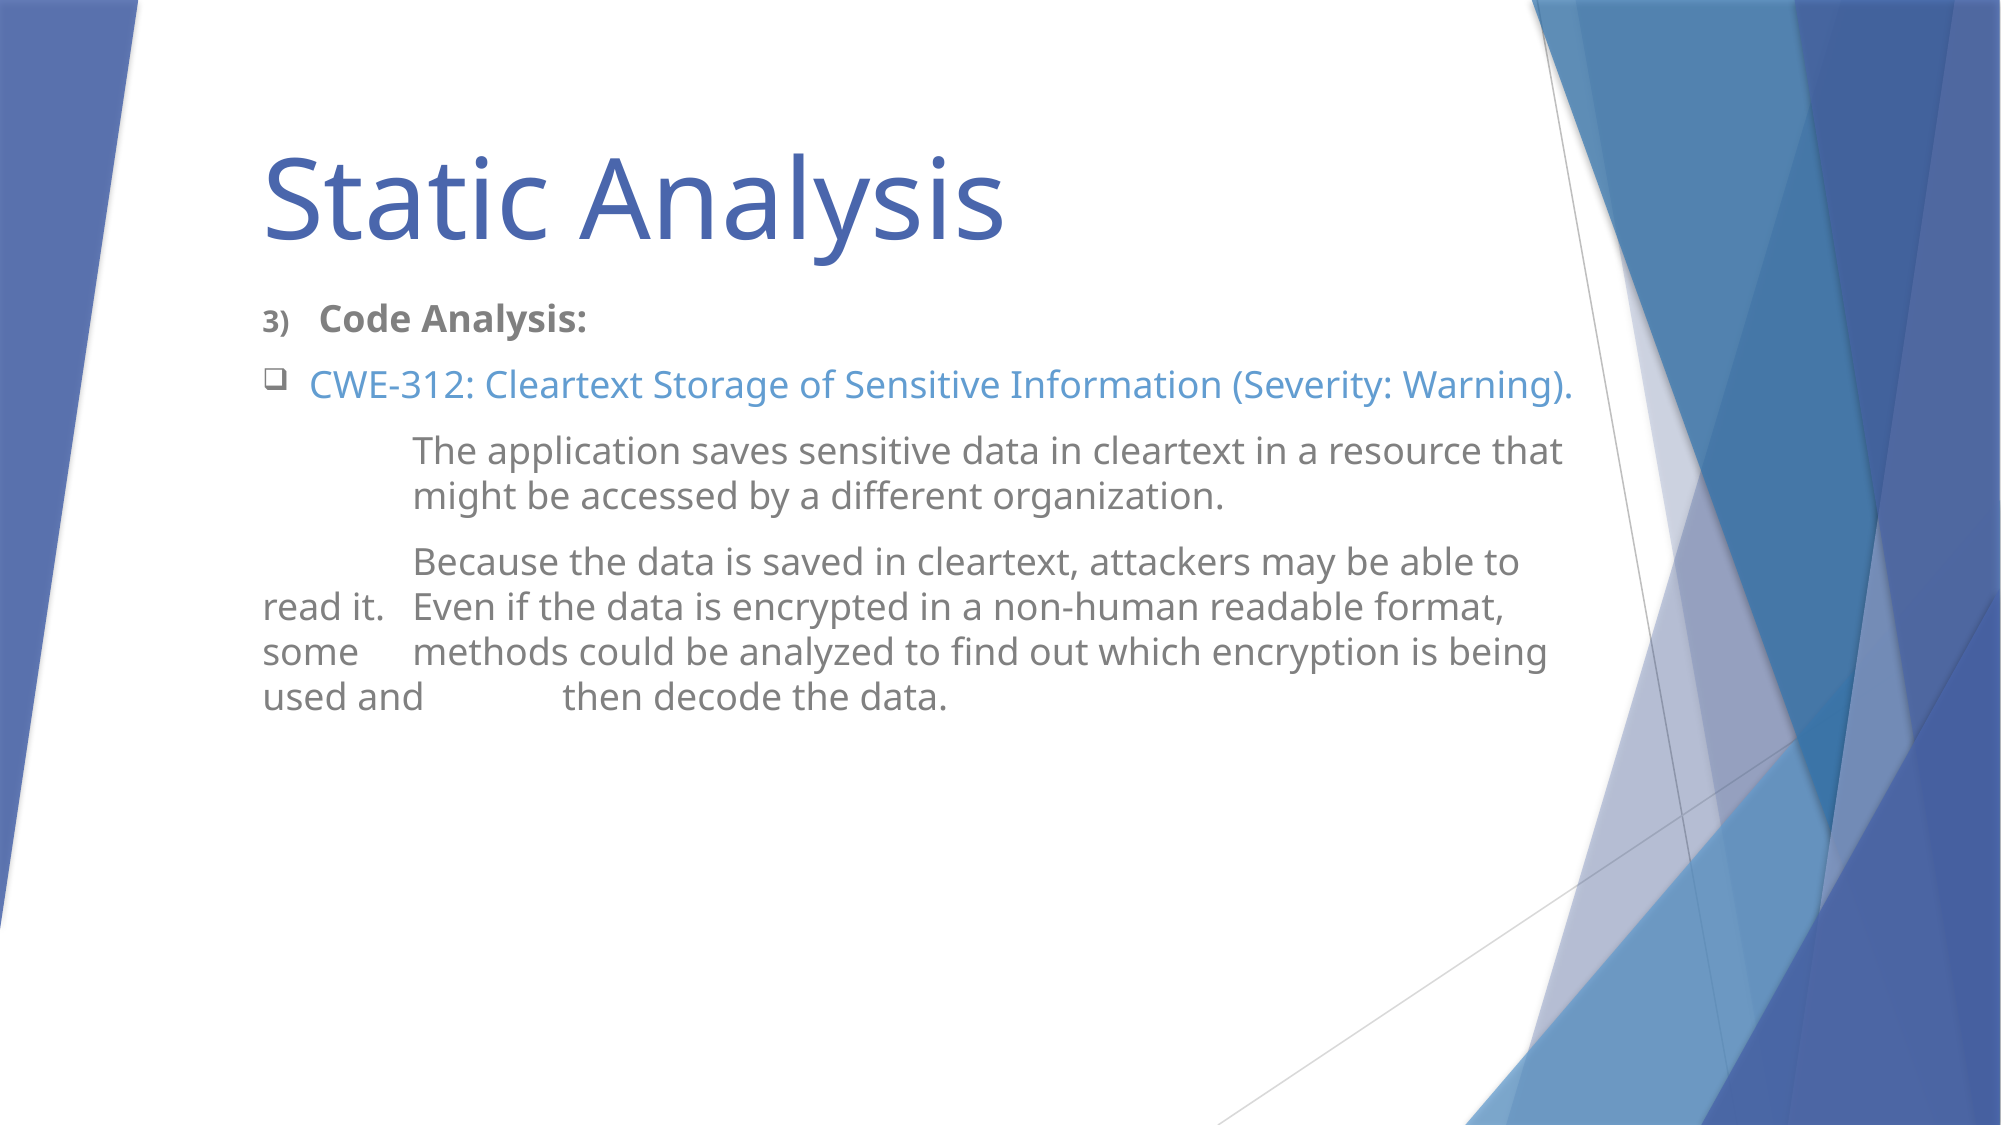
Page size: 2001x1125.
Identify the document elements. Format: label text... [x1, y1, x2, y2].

subtitle Code Analysis: CWE-312: Cleartext Storage of Sensitive Information (Severity: Warning). The application saves sensitive data in cleartext in a resource that might be accessed by a different organization. Because the data is saved in cleartext, attackers may be able to read it. Even if the data is encrypted in a non-human readable format, some methods could be analyzed to find out which encryption is being used and then decode the data. [247, 287, 1622, 935]
title Static Analysis [247, 0, 1522, 271]
